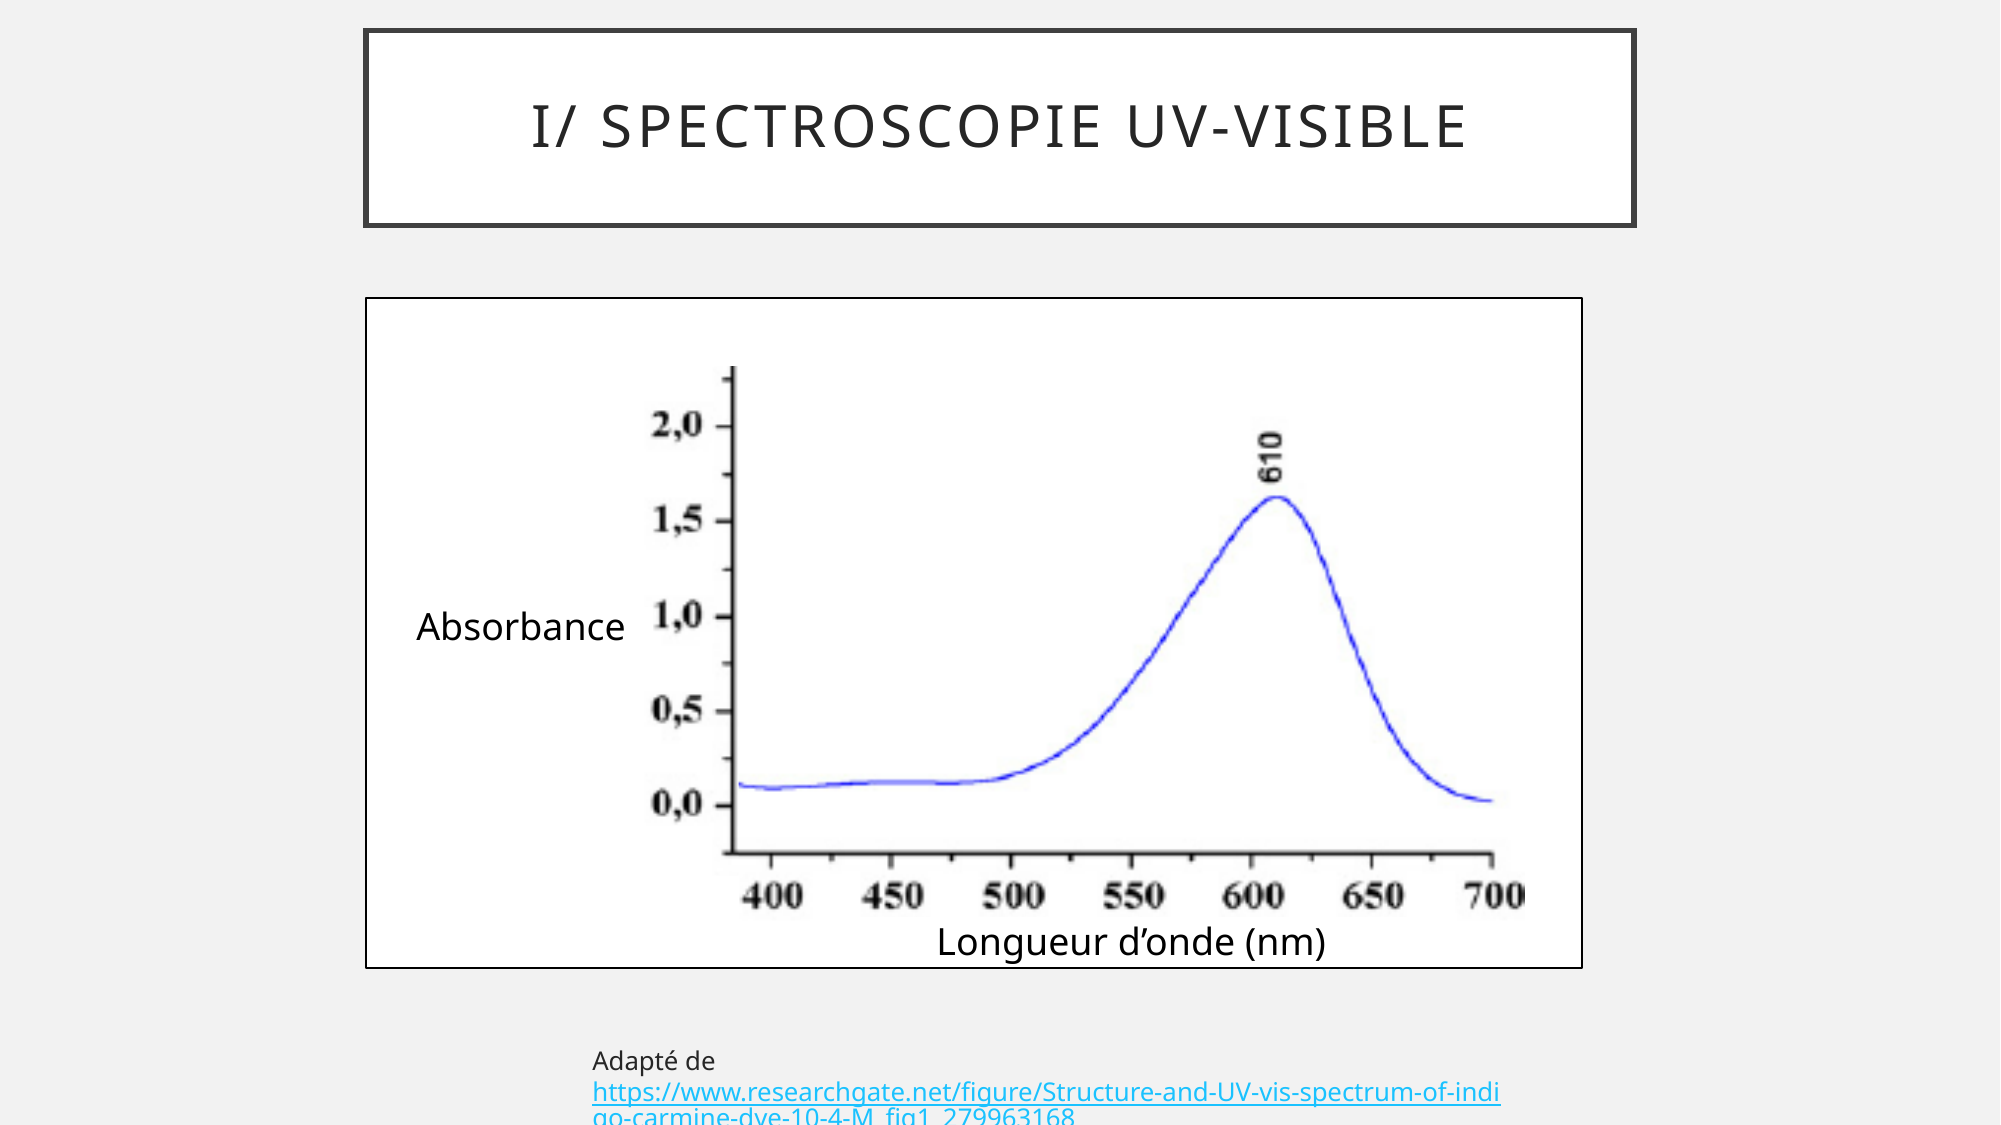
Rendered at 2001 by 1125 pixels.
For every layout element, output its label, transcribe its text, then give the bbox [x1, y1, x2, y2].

title I/ Spectroscopie UV-Visible [363, 28, 1637, 228]
text_box Adapté de https://www.researchgate.net/figure/Structure-and-UV-vis-spectrum-of-indigo-carmine-dye-10-4-M_fig1_279963168 [577, 1037, 1525, 1119]
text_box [365, 298, 1583, 968]
